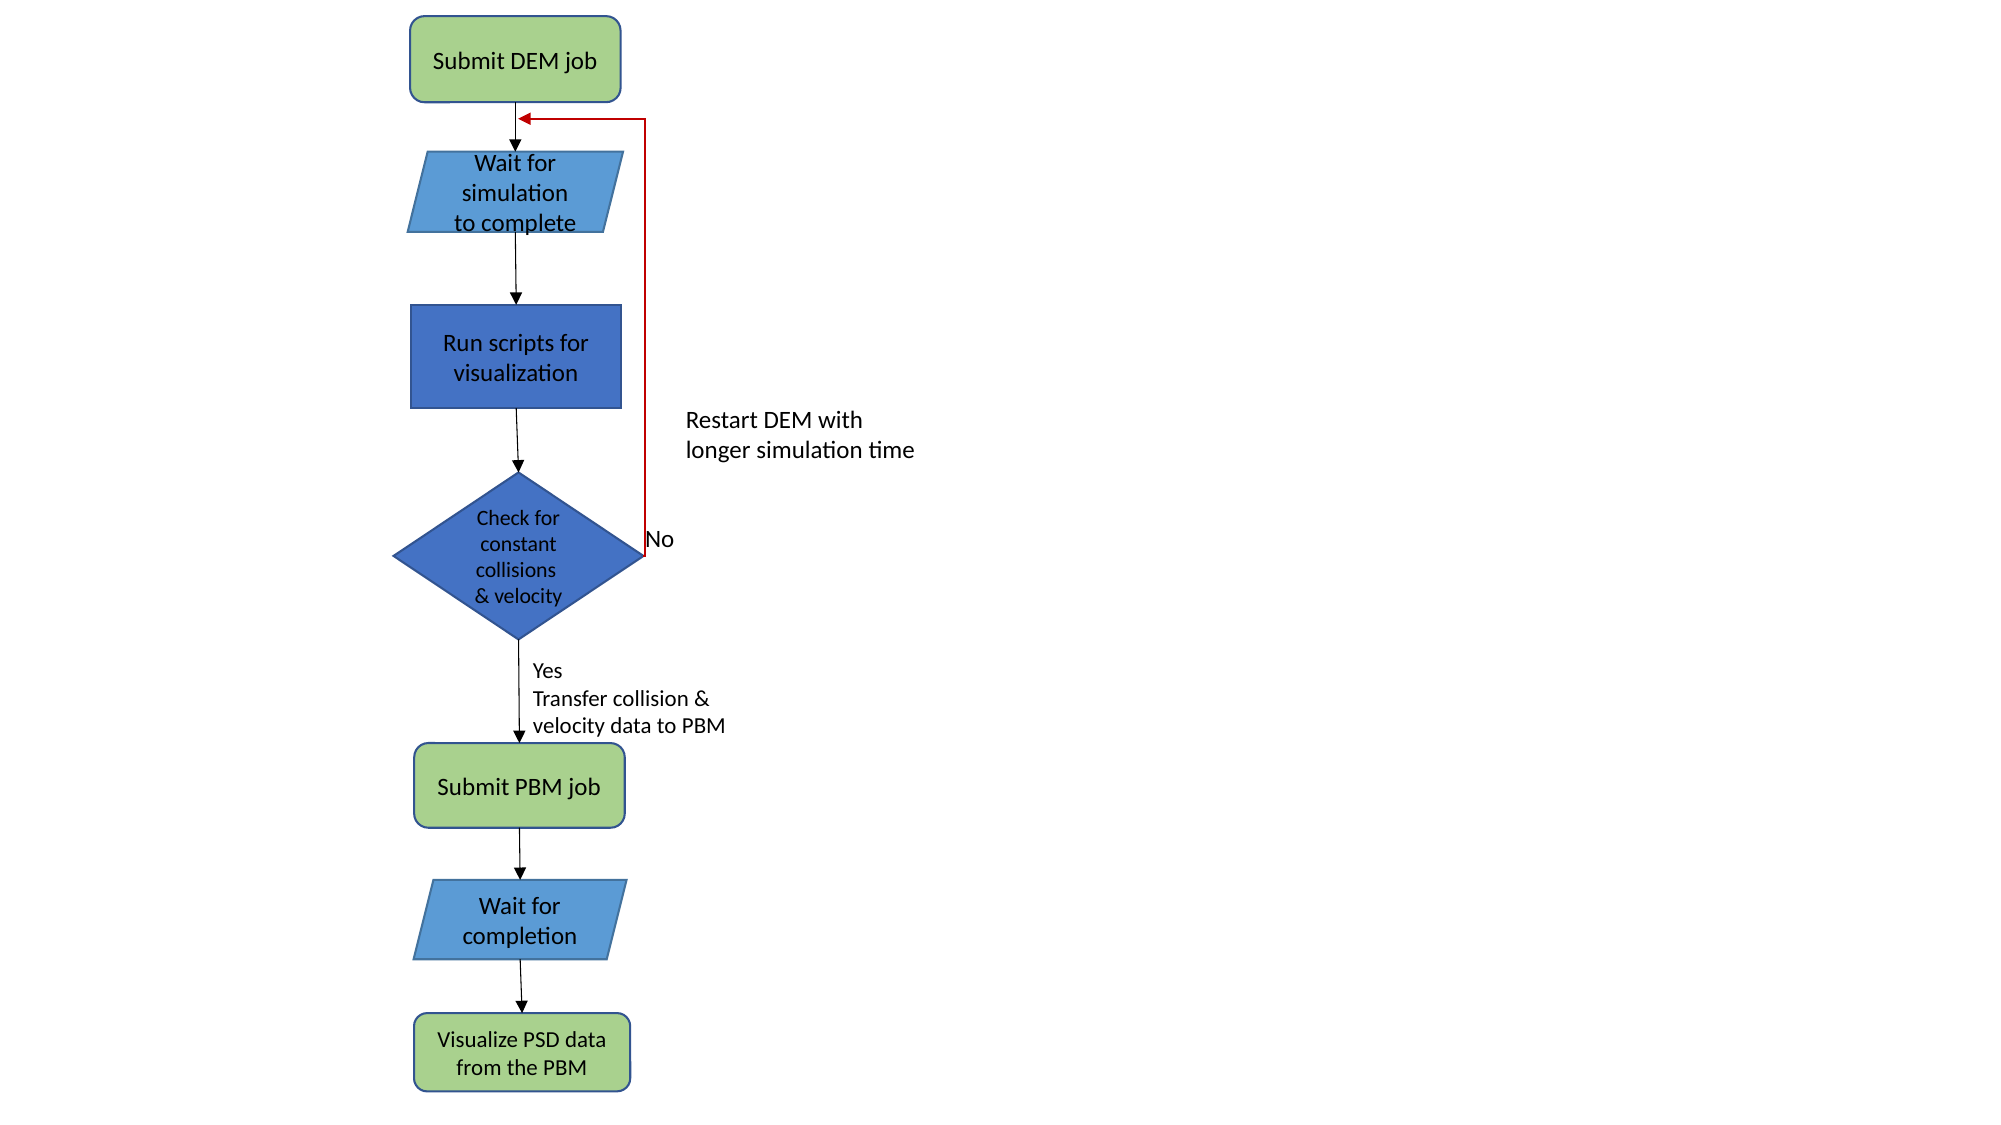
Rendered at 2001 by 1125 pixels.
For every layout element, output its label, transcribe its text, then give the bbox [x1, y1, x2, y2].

text_box Restart DEM with longer simulation time [671, 396, 936, 471]
text_box Visualize PSD data from the PBM [413, 1012, 632, 1093]
text_box No [630, 514, 697, 560]
text_box Check for constant collisions & velocity [391, 472, 640, 641]
text_box Submit PBM job [413, 741, 626, 829]
text_box Wait for completion [412, 878, 628, 961]
text_box Yes Transfer collision & velocity data to PBM [518, 648, 795, 746]
text_box Submit DEM job [409, 15, 622, 104]
text_box Run scripts for visualization [410, 304, 518, 409]
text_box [518, 118, 644, 557]
text_box Wait for simulation to complete [406, 150, 518, 233]
